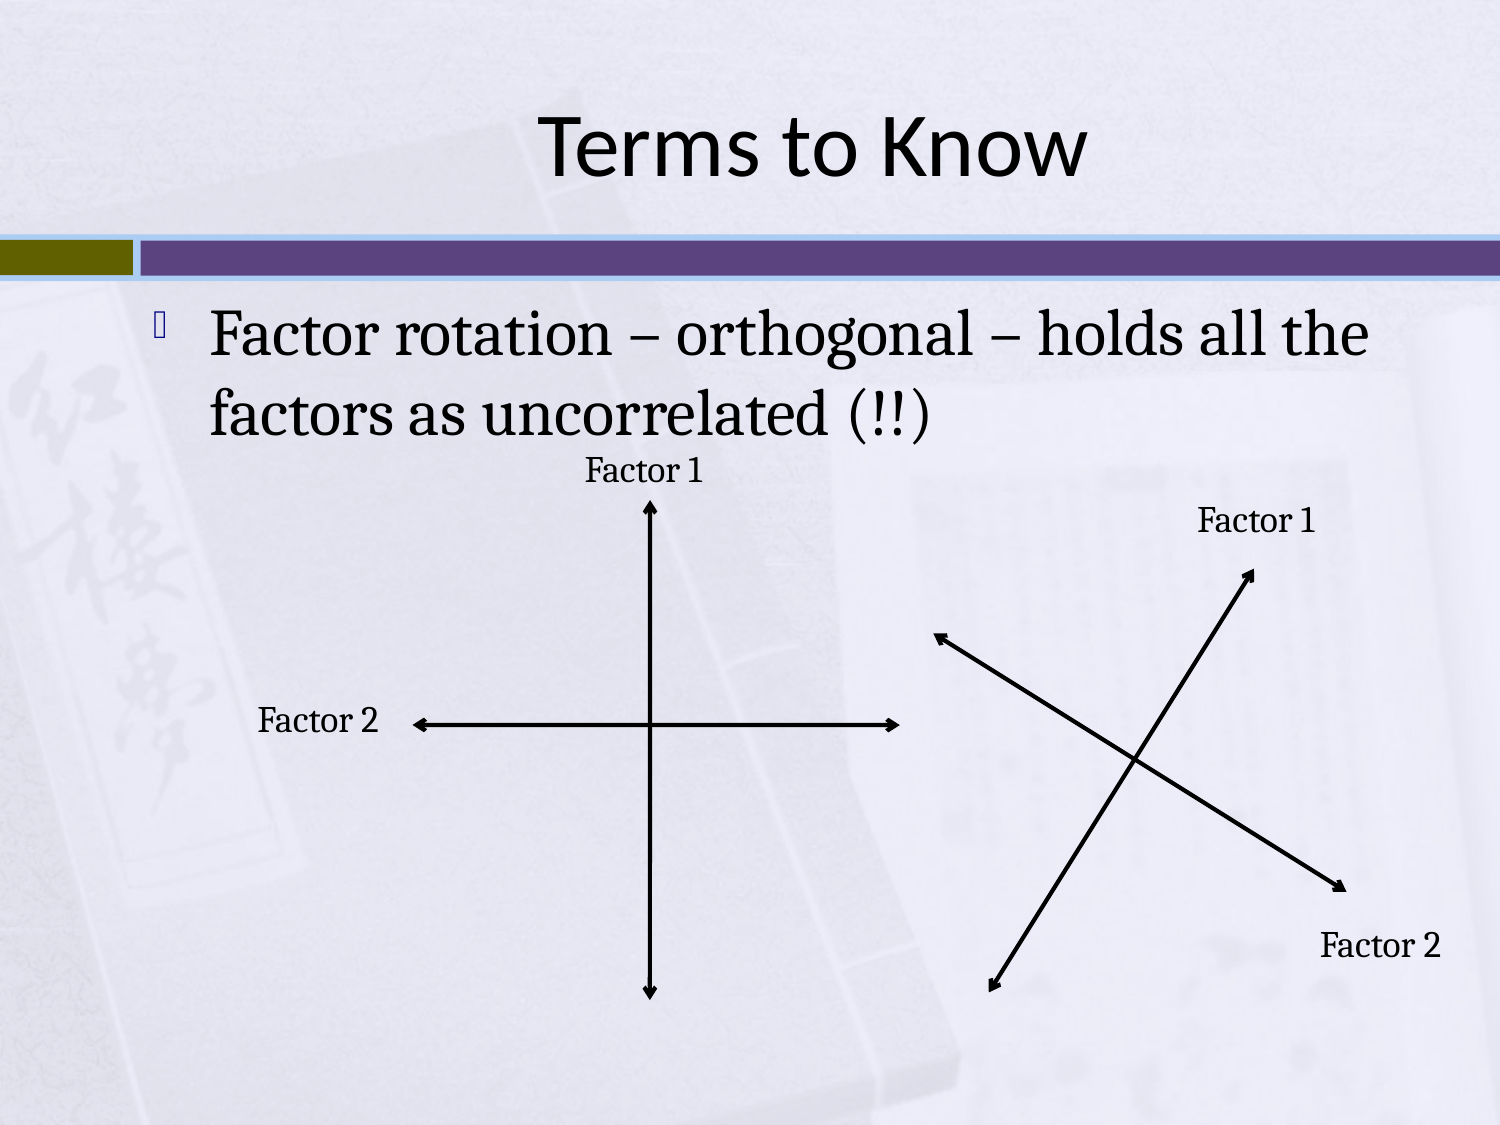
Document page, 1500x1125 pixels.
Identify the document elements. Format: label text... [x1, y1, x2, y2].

text_box Factor 2 [242, 687, 395, 748]
text_box Factor 2 [1371, 912, 1457, 973]
list Factor rotation – orthogonal – holds all the factors as uncorrelated (!!) [138, 281, 1489, 1076]
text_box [882, 533, 1371, 1035]
text_box Factor 1 [1182, 487, 1330, 533]
title Terms to Know [138, 46, 1489, 234]
text_box Factor 1 [569, 437, 717, 498]
